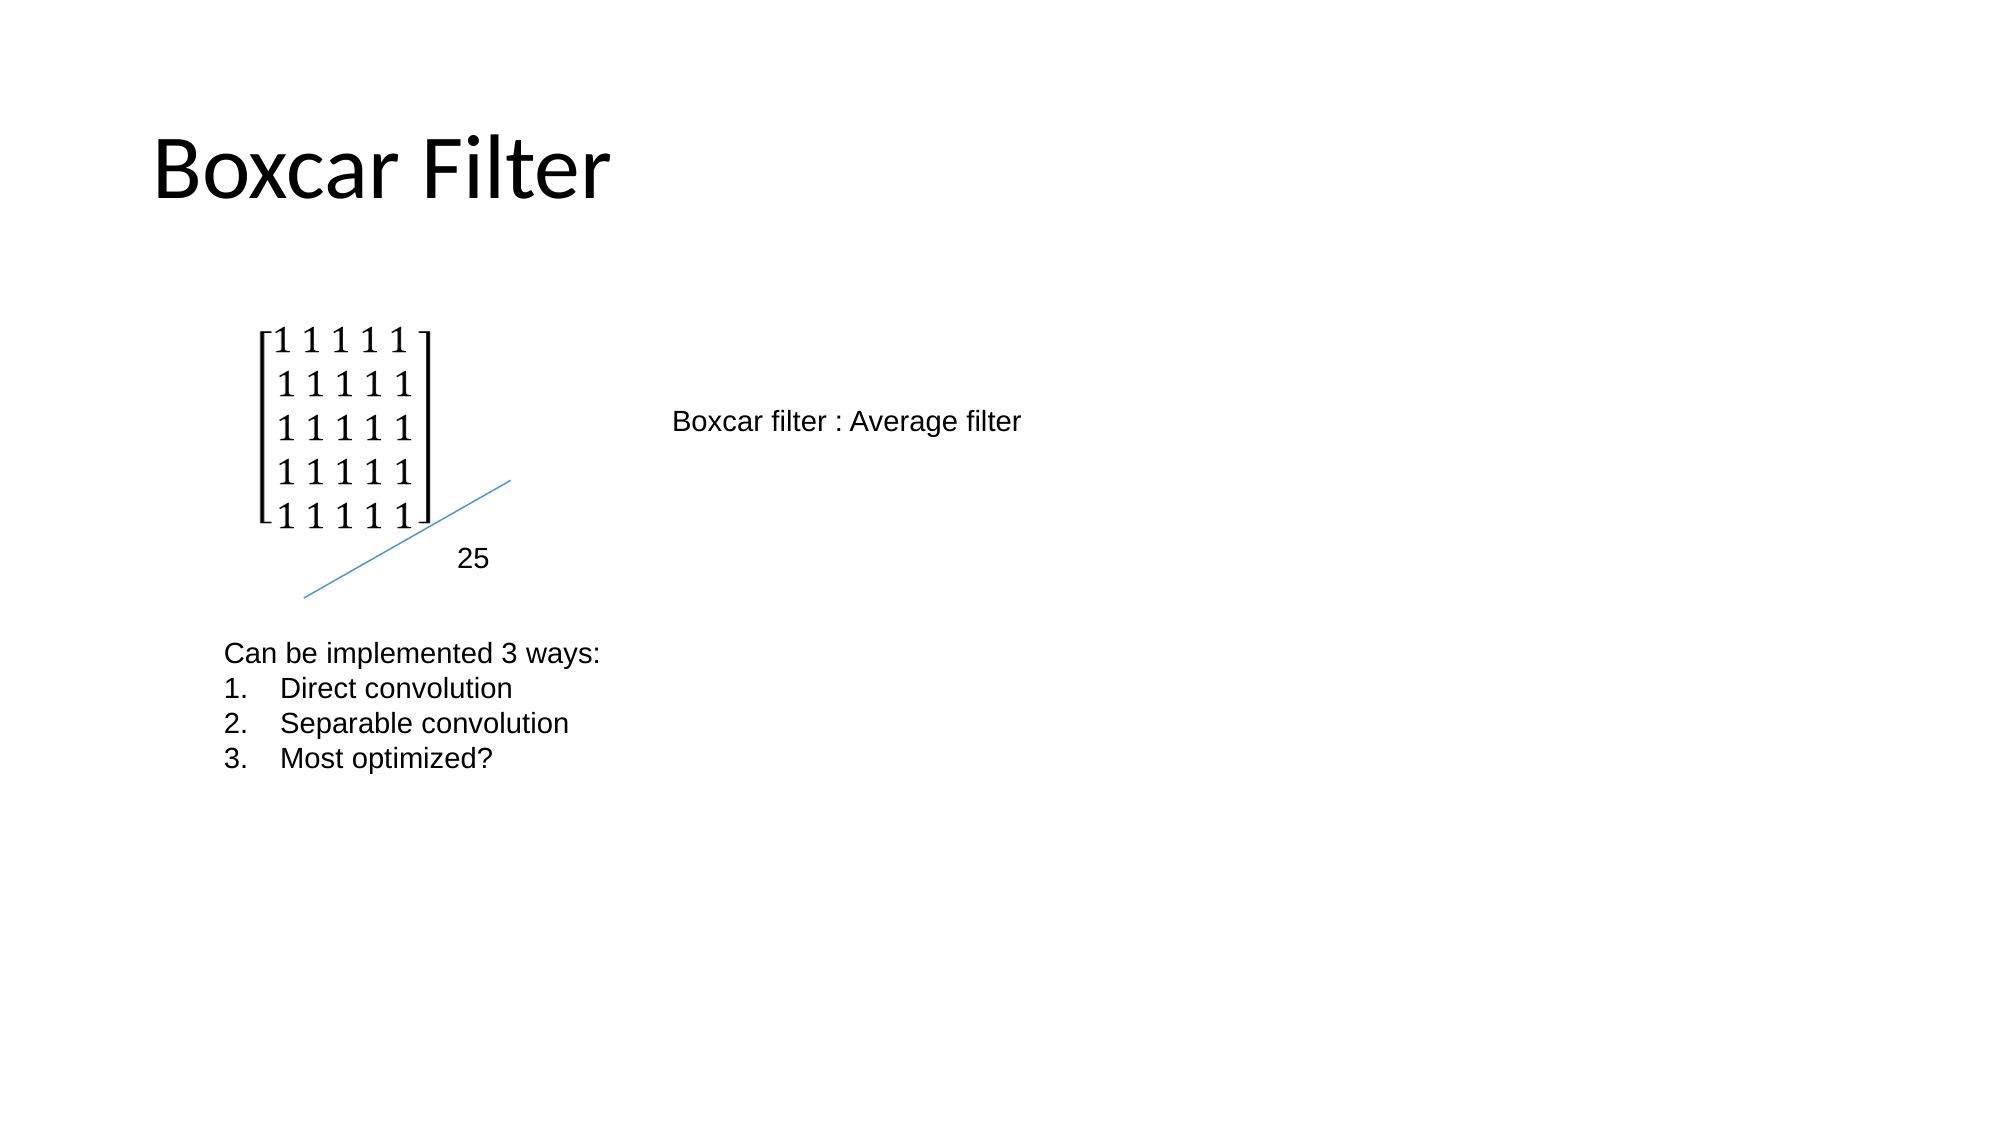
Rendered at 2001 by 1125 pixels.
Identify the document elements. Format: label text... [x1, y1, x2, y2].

title Boxcar Filter [137, 59, 1863, 278]
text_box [303, 480, 511, 599]
text_box Boxcar filter : Average filter [656, 395, 1105, 481]
text_box [0, 321, 789, 530]
text_box Can be implemented 3 ways: Direct convolution Separable convolution Most optimized? [208, 626, 683, 782]
